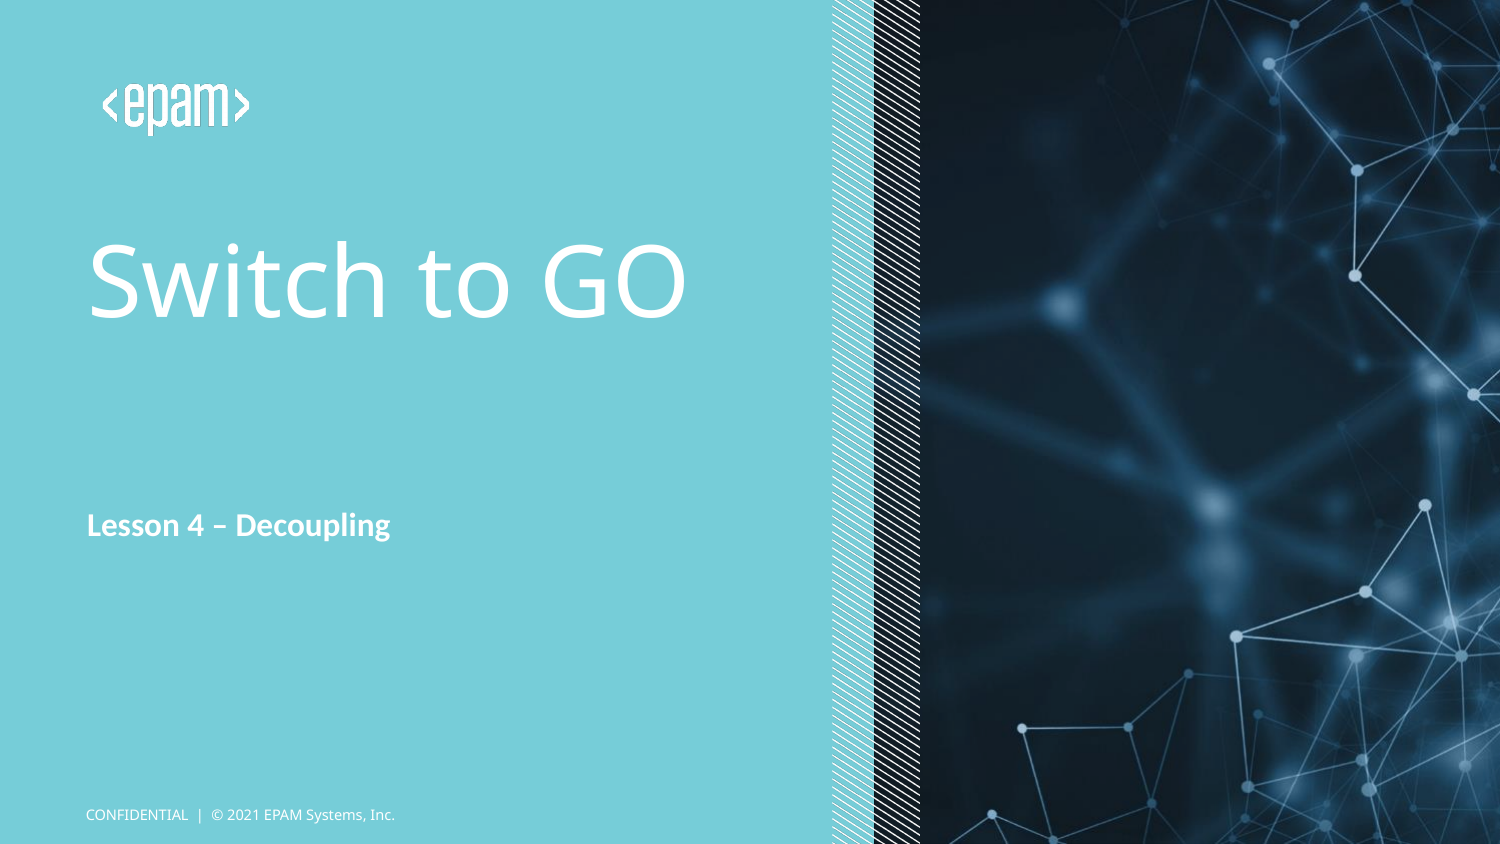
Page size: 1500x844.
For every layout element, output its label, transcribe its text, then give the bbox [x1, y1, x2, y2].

list Lesson 4 – Decoupling [87, 500, 796, 552]
text_box CONFIDENTIAL | © 2021 EPAM Systems, Inc. [70, 798, 469, 831]
picture [833, 0, 1500, 844]
title Switch to GO [87, 231, 796, 465]
